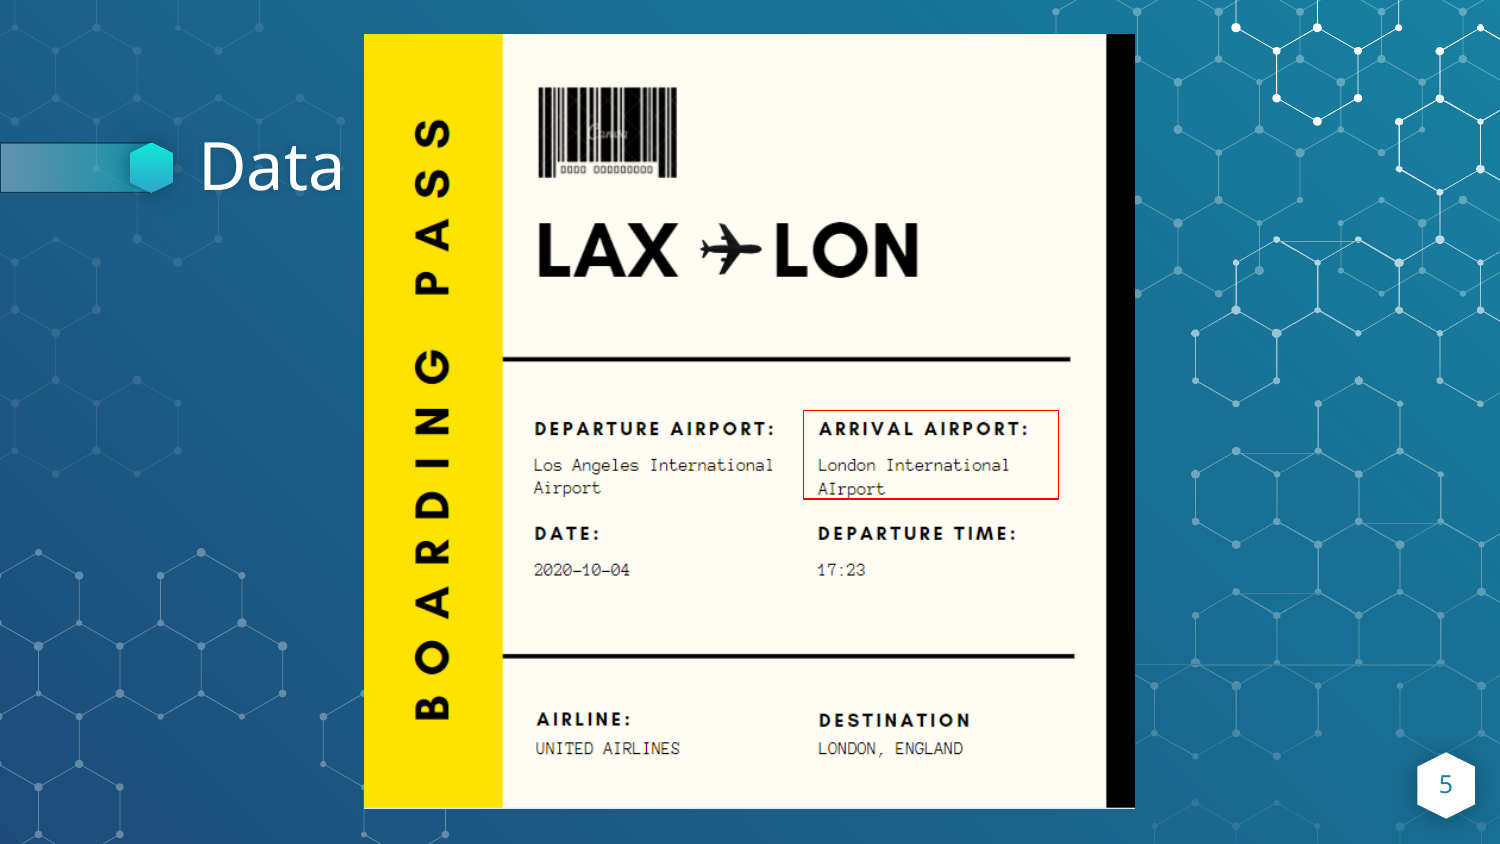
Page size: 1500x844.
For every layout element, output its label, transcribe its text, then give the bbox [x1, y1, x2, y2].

picture [364, 34, 1136, 809]
slide_number ‹#› [1417, 752, 1475, 819]
title Data [1140, 140, 1302, 198]
title Data [198, 140, 359, 198]
